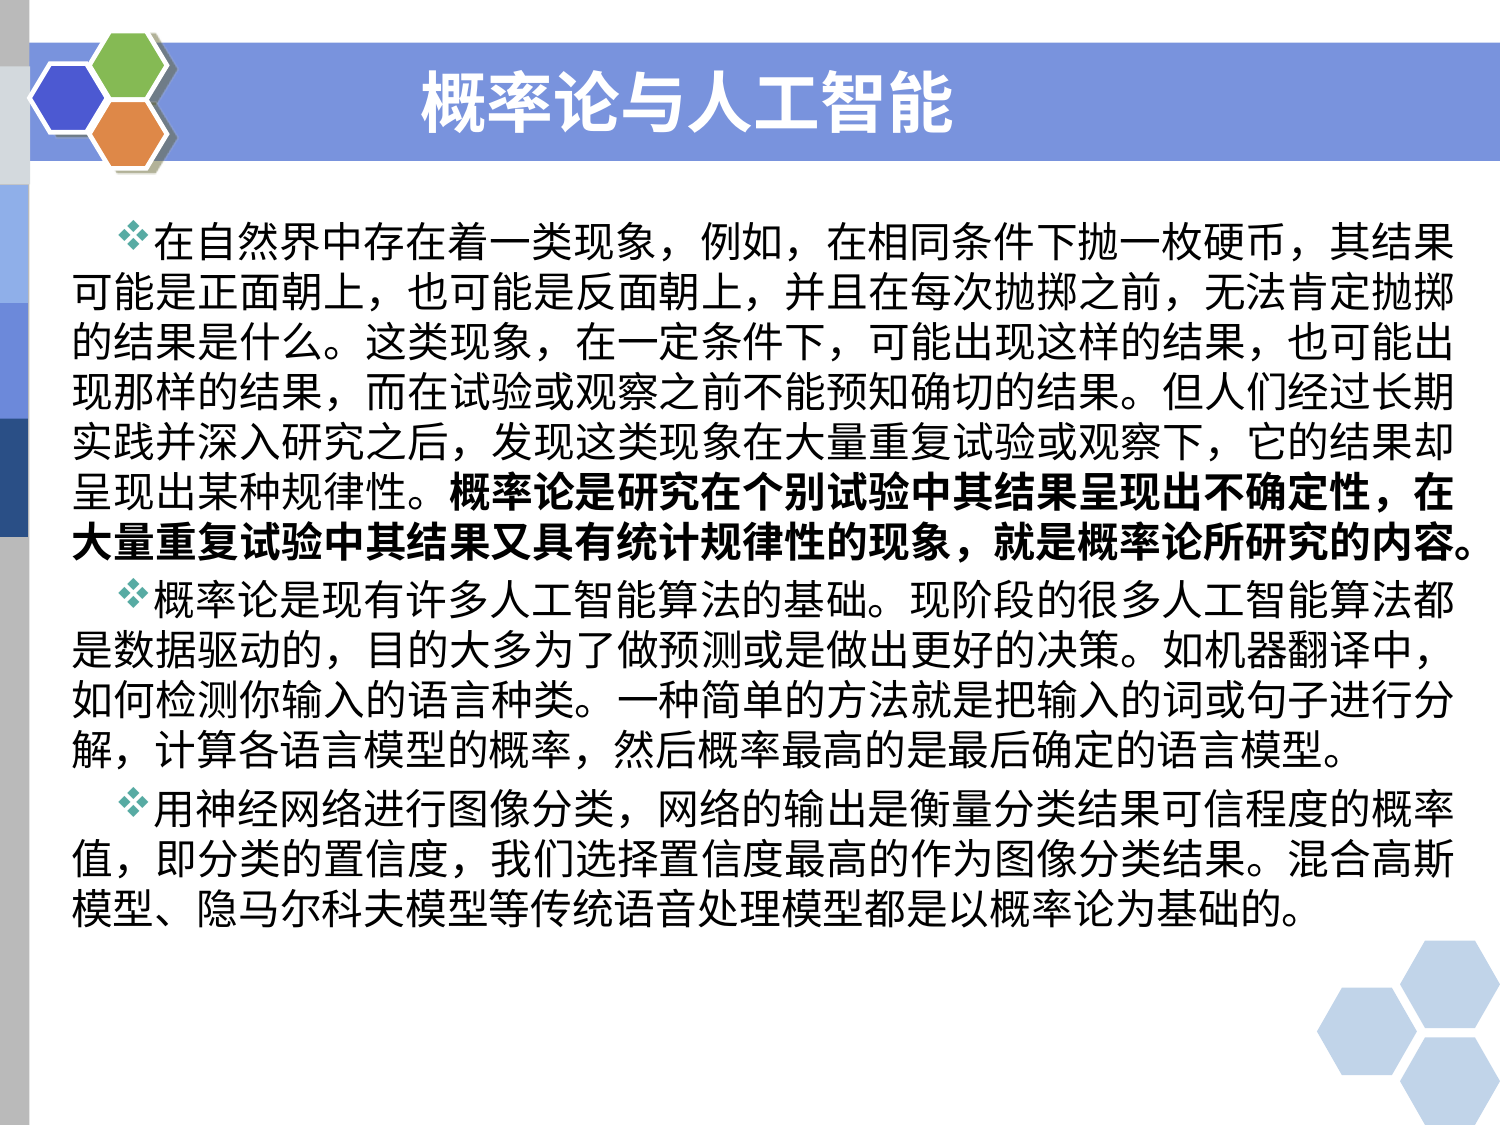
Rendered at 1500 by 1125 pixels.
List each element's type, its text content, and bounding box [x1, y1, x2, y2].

list 在自然界中存在着一类现象，例如，在相同条件下抛一枚硬币，其结果可能是正面朝上，也可能是反面朝上，并且在每次抛掷之前，无法肯定抛掷的结果是什么。这类现象，在一定条件下，可能出现这样的结果，也可能出现那样的结果，而在试验或观察之前不能预知确切的结果。但人们经过长期实践并深入研究之后，发现这类现象在大量重复试验或观察下，它的结果却呈现出某种规律性。概率论是研究在个别试验中其结果呈现出不确定性，在大量重复试验中其结果又具有统计规律性的现象，就是概率论所研究的内容。 概率论是现有许多人工智能算法的基础。现阶段的很多人工智能算法都是数据驱动的，目的大多为了做预测或是做出更好的决策。如机器翻译中，如何检测你输入的语言种类。一种简单的方法就是把输入的词或句子进行分解，计算各语言模型的概率，然后概率最高的是最后确定的语言模型。 用神经网络进行图像分类，网络的输出是衡量分类结果可信程度的概率值，即分类的置信度，我们选择置信度最高的作为图像分类结果。混合高斯模型、隐马尔科夫模型等传统语音处理模型都是以概率论为基础的。 [0, 208, 1471, 893]
title 概率论与人工智能 [80, 54, 1294, 147]
